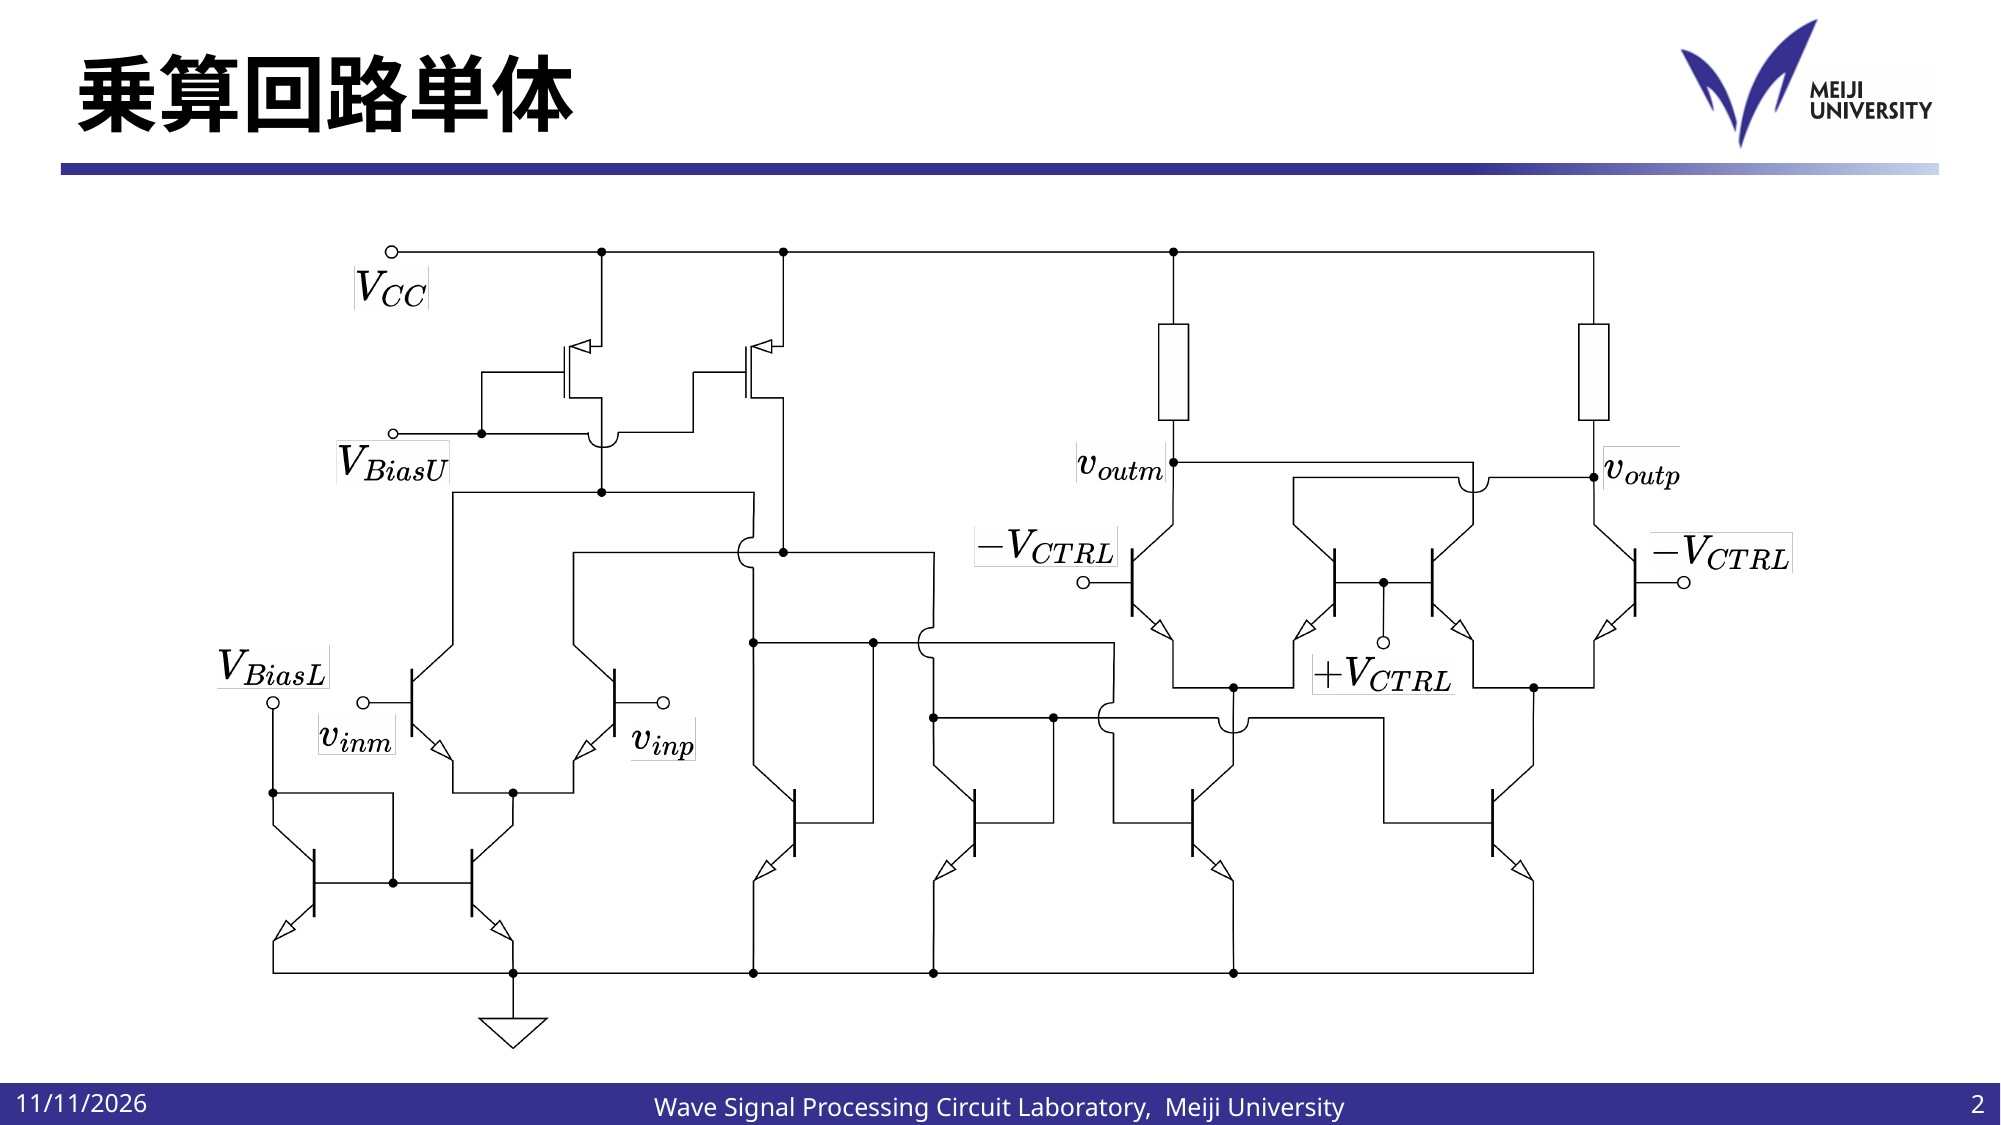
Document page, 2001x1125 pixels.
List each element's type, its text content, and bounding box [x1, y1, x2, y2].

picture [1675, 16, 1939, 156]
picture [167, 236, 1833, 1049]
footer Wave Signal Processing Circuit Laboratory, Meiji University [588, 1078, 1412, 1125]
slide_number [0, 1074, 450, 1125]
title 乗算回路単体 [60, 34, 1786, 164]
slide_number 2 [1550, 1075, 2000, 1125]
